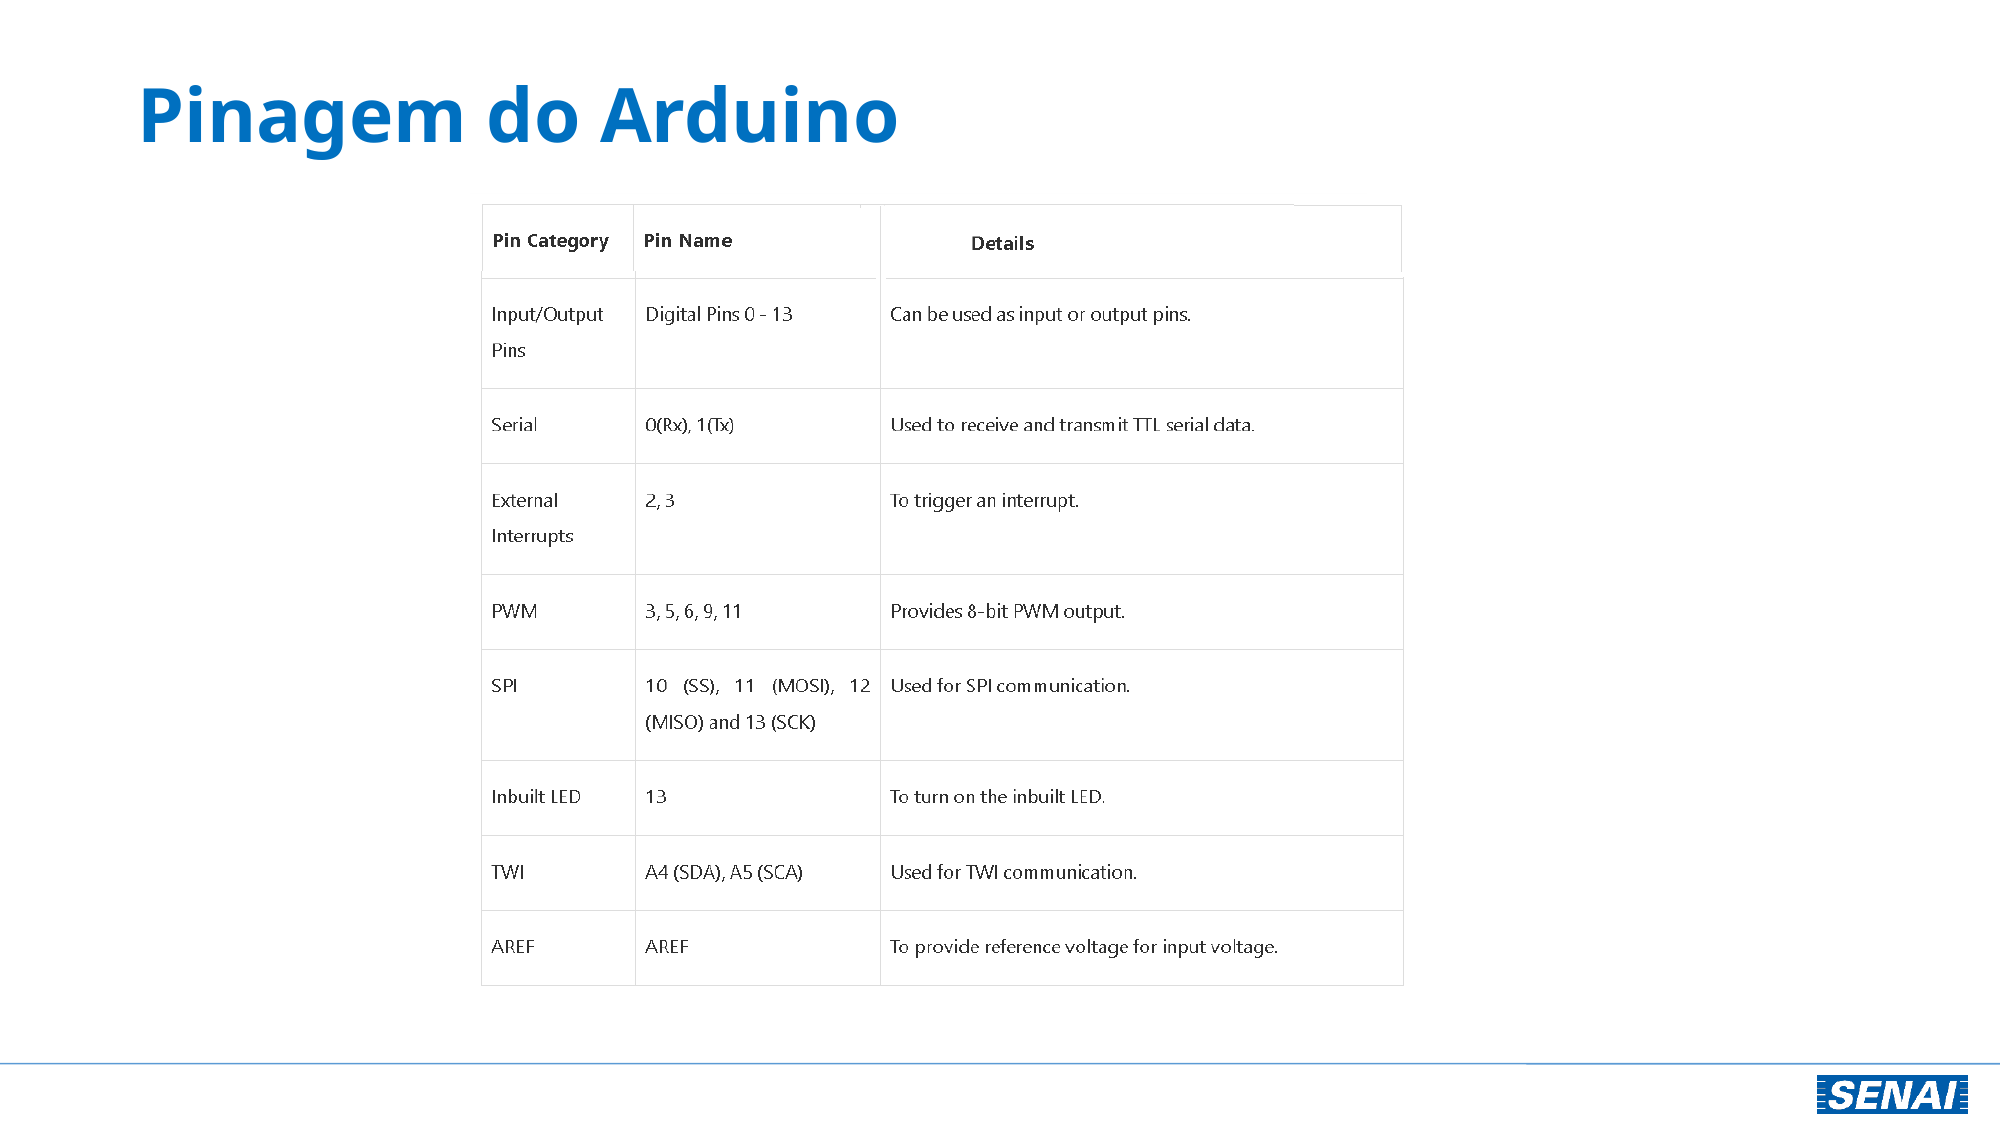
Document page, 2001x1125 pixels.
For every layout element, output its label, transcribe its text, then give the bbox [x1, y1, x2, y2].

picture [1817, 1075, 1968, 1114]
title Pinagem do Arduino [137, 59, 1831, 177]
picture [470, 193, 1409, 992]
